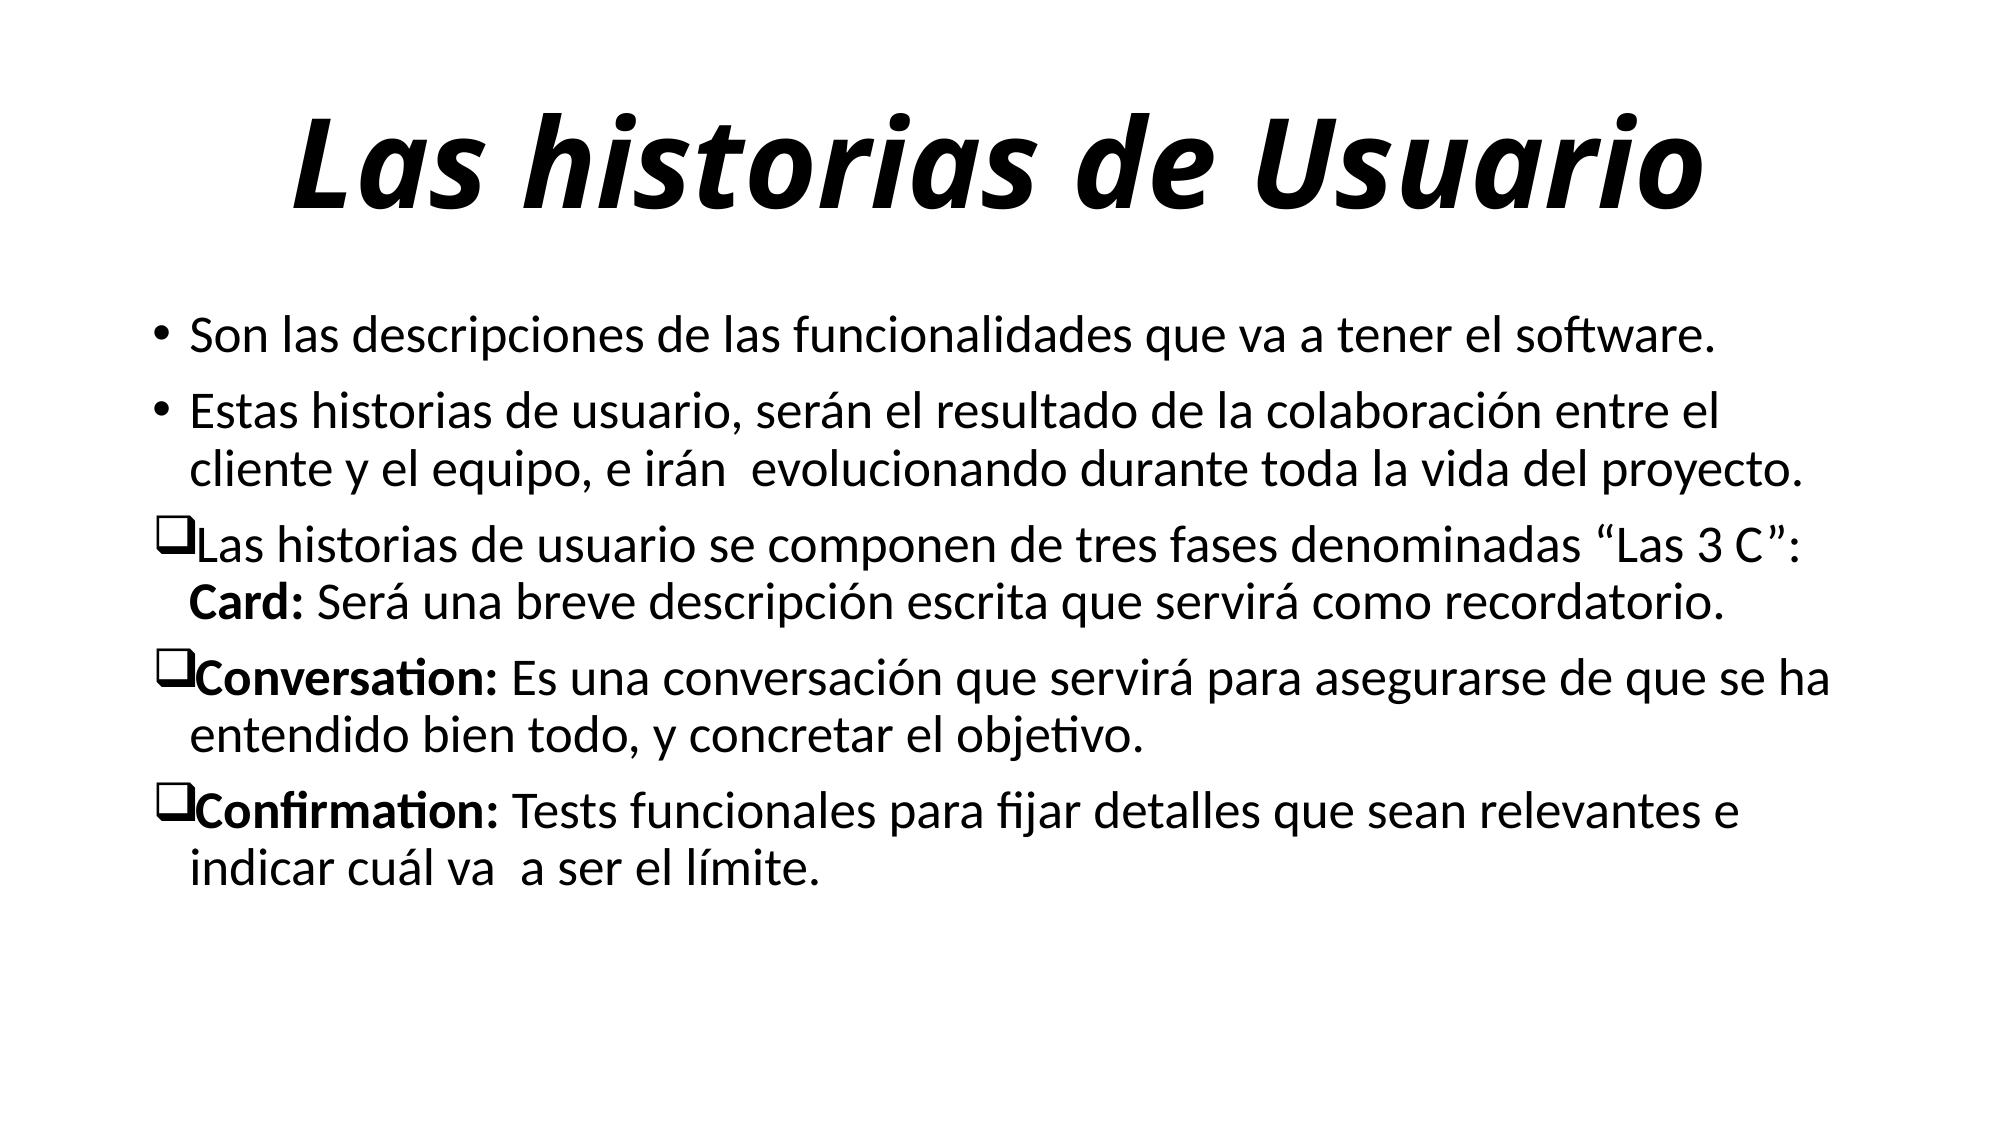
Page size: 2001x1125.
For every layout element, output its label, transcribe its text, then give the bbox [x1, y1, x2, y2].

title Las historias de Usuario [137, 59, 1863, 278]
list Son las descripciones de las funcionalidades que va a tener el software. Estas historias de usuario, serán el resultado de la colaboración entre el cliente y el equipo, e irán evolucionando durante toda la vida del proyecto. Las historias de usuario se componen de tres fases denominadas “Las 3 C”: Card: Será una breve descripción escrita que servirá como recordatorio. Conversation: Es una conversación que servirá para asegurarse de que se ha entendido bien todo, y concretar el objetivo. Confirmation: Tests funcionales para fijar detalles que sean relevantes e indicar cuál va a ser el límite. [137, 299, 1863, 1014]
